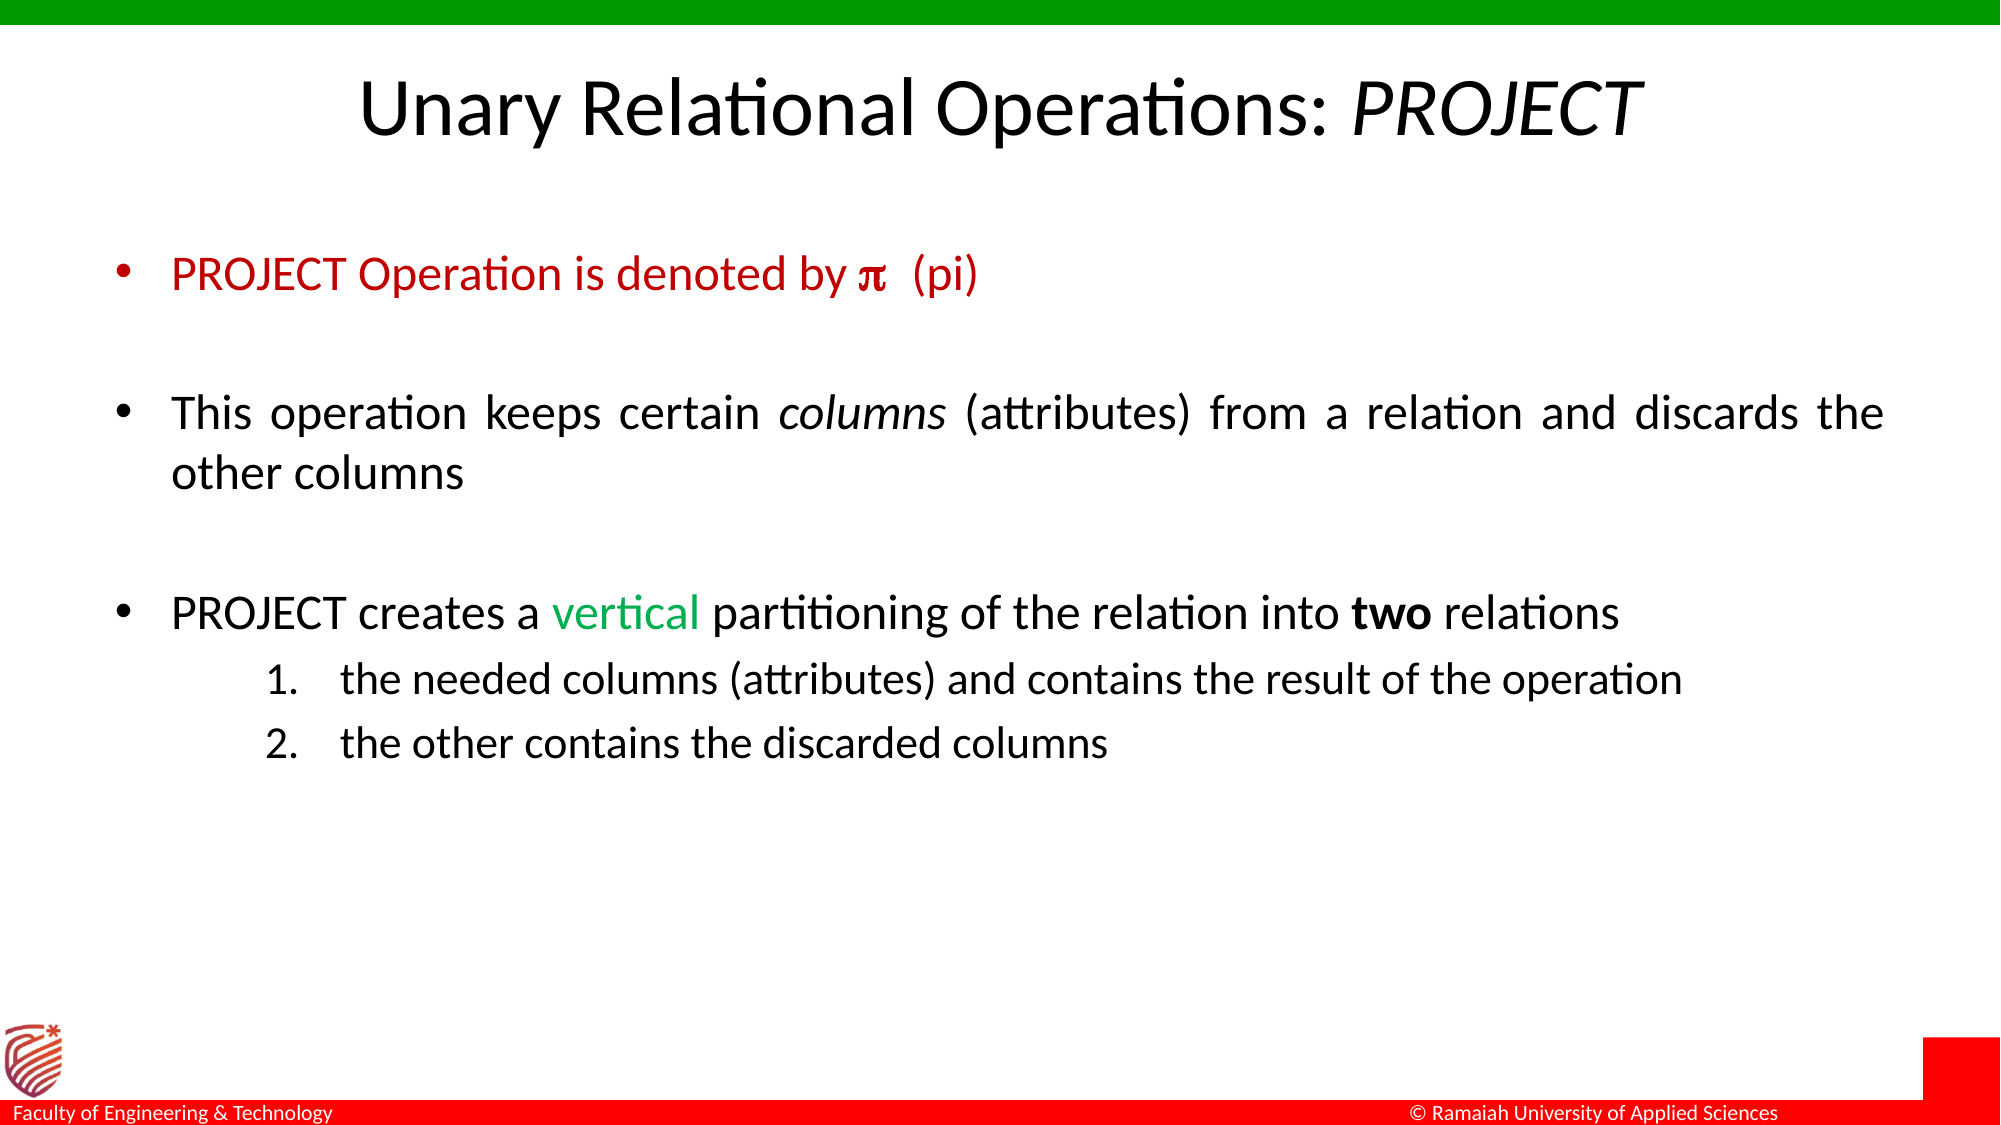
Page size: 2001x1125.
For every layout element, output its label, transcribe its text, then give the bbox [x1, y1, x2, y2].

title Unary Relational Operations: PROJECT [99, 45, 1900, 232]
picture [0, 1013, 69, 1100]
list PROJECT Operation is denoted by  (pi) This operation keeps certain columns (attributes) from a relation and discards the other columns PROJECT creates a vertical partitioning of the relation into two relations the needed columns (attributes) and contains the result of the operation the other contains the discarded columns [99, 232, 1900, 1005]
